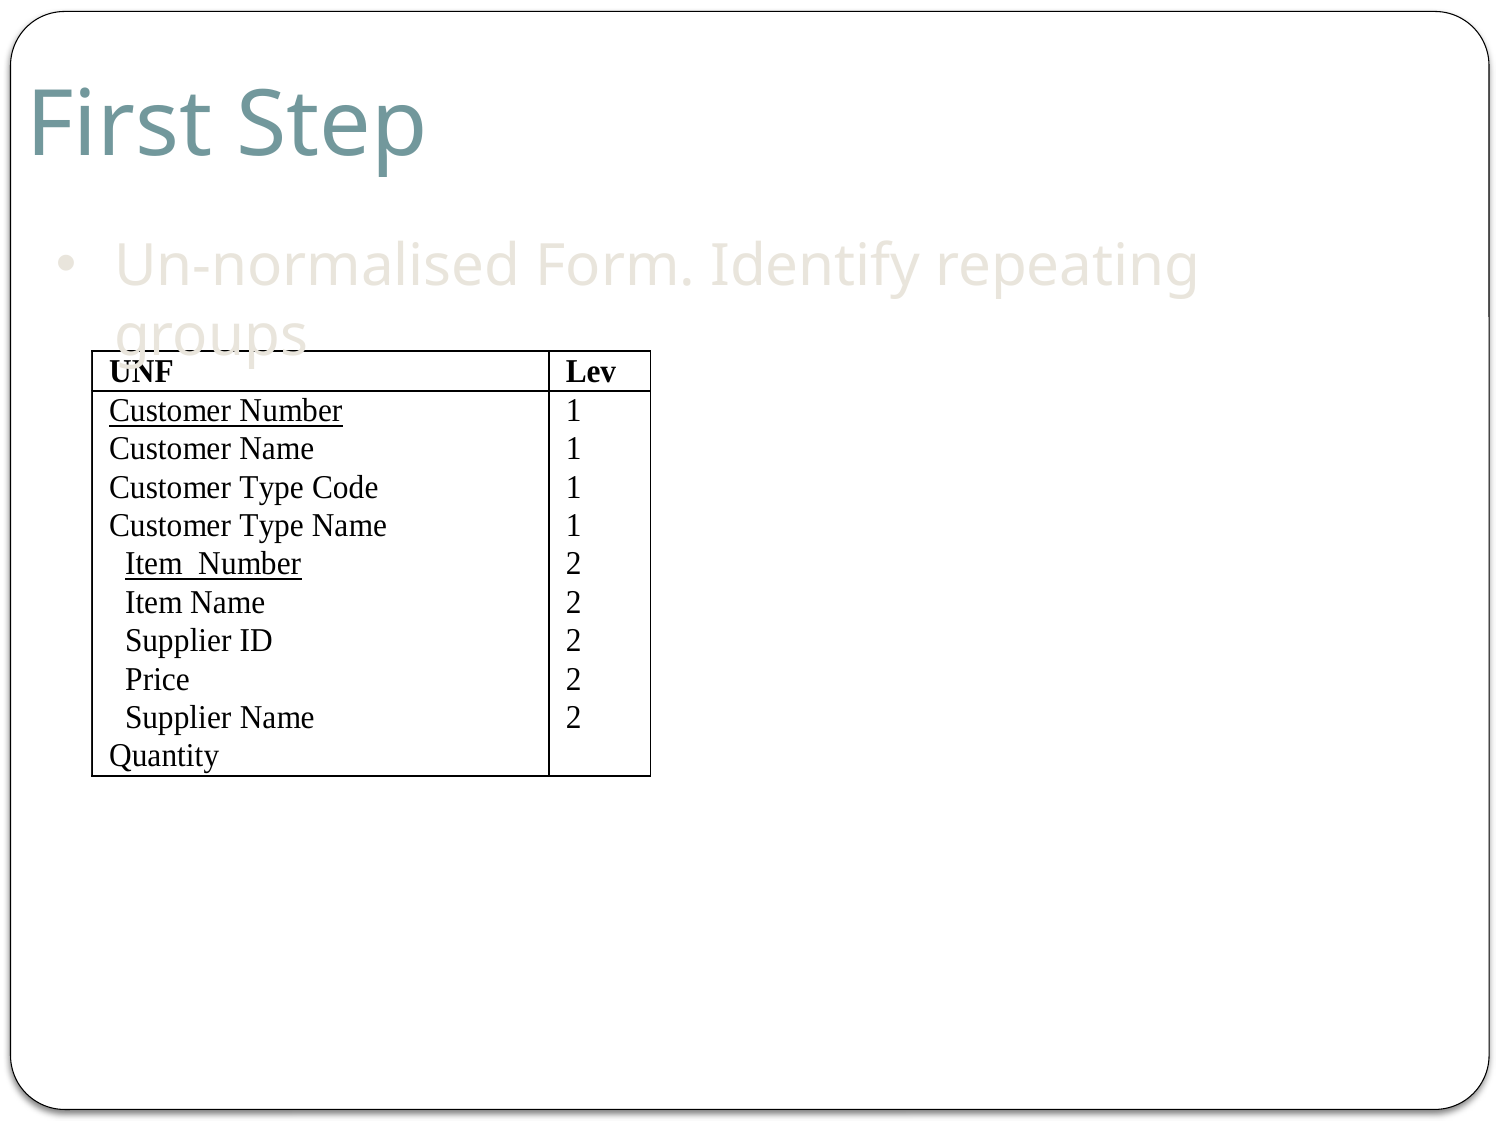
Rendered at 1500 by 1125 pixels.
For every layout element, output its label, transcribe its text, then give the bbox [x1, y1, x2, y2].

text_box First Step [11, 55, 1483, 244]
text_box Un-normalised Form. Identify repeating groups [41, 244, 1400, 375]
picture [91, 349, 1436, 817]
